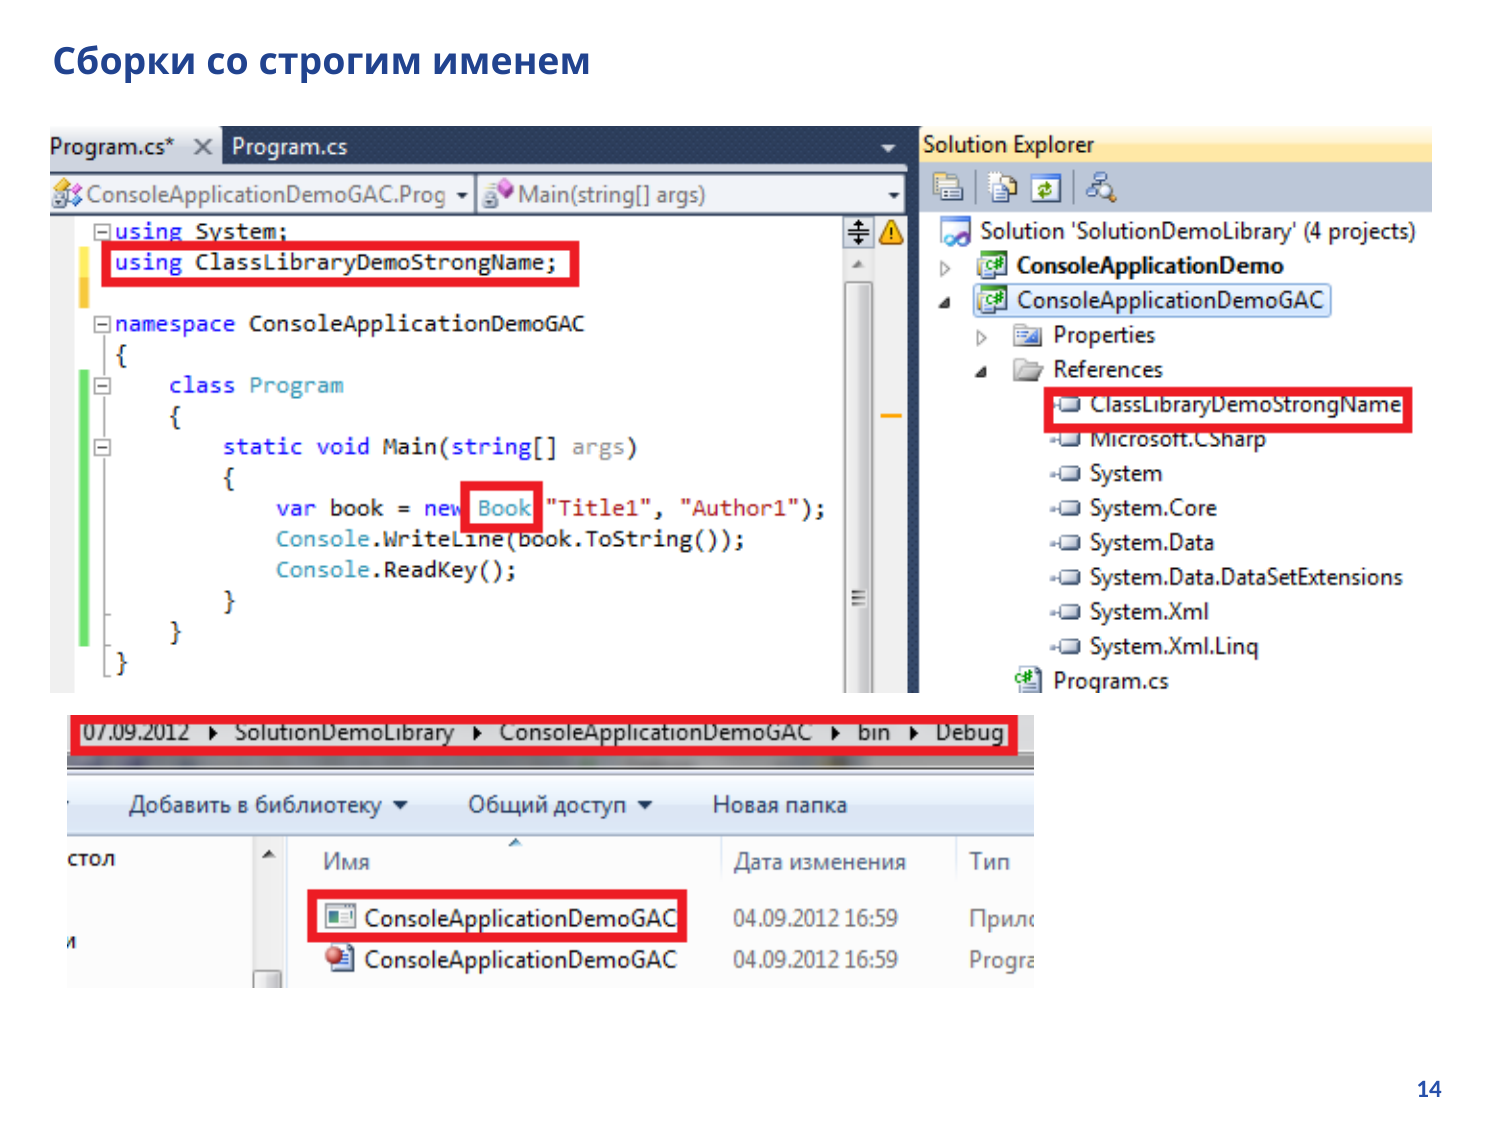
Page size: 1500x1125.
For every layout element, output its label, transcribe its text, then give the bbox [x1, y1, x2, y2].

title Сборки со строгим именем [36, 29, 1469, 90]
picture [49, 125, 1433, 693]
picture [67, 715, 1034, 988]
